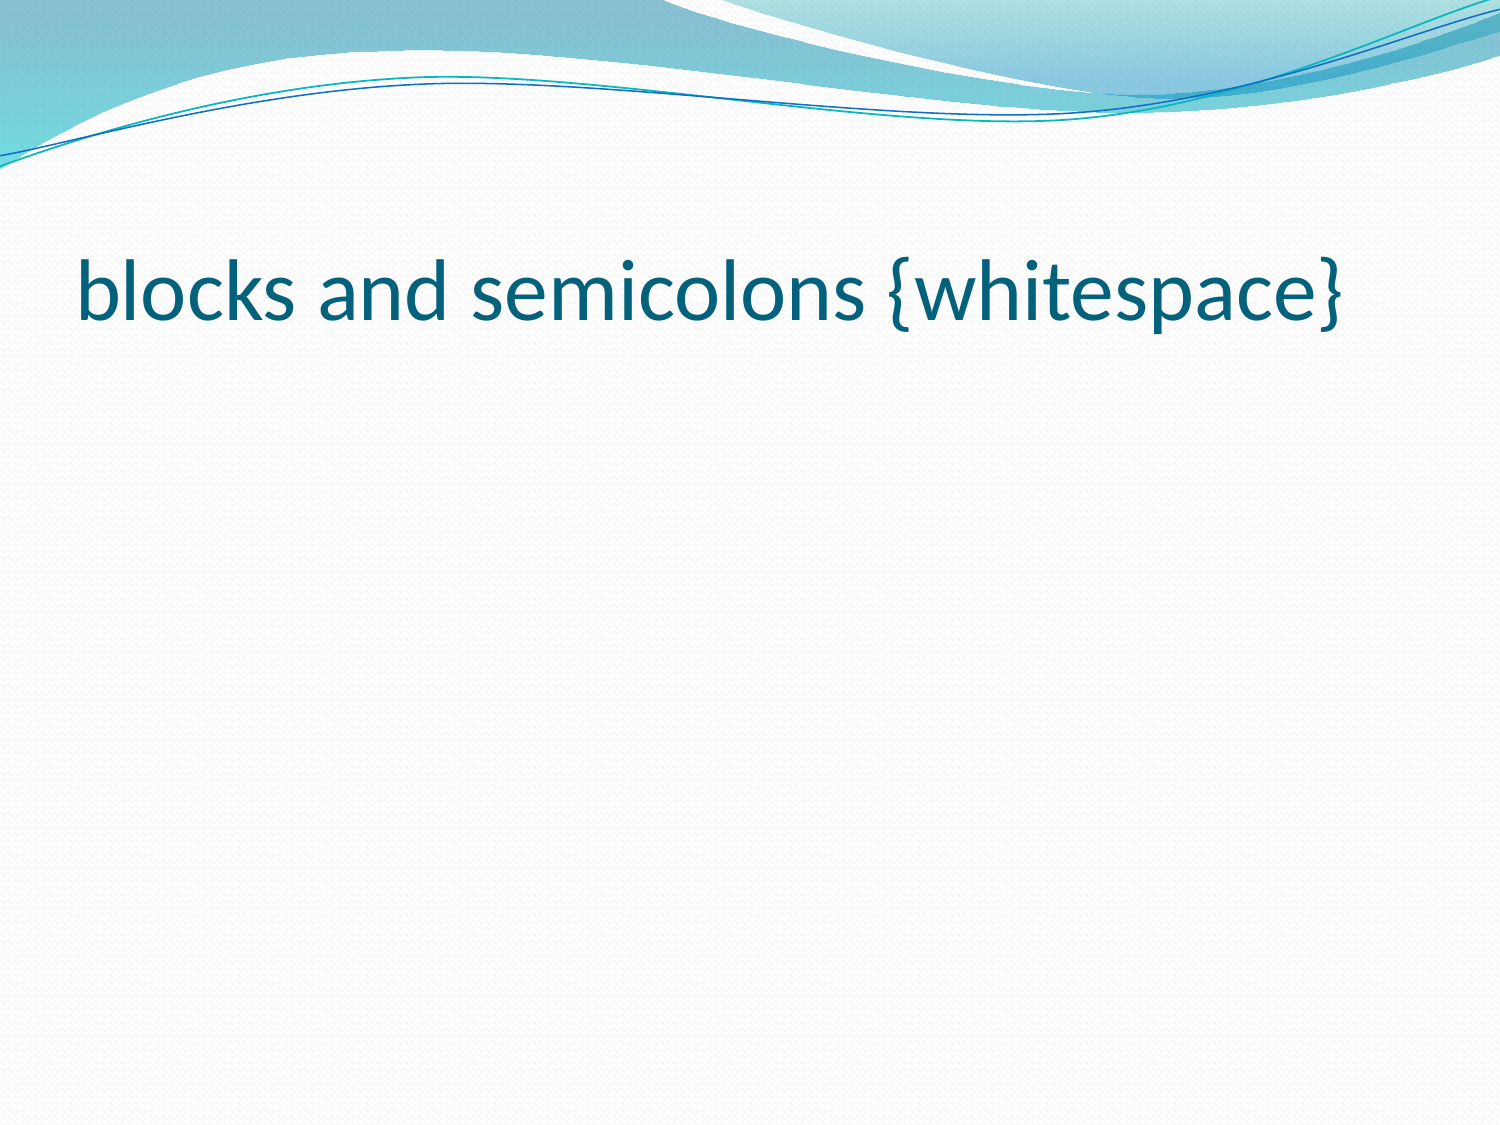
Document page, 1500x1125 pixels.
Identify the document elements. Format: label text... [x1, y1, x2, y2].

title blocks and semicolons {whitespace} [75, 149, 1425, 338]
